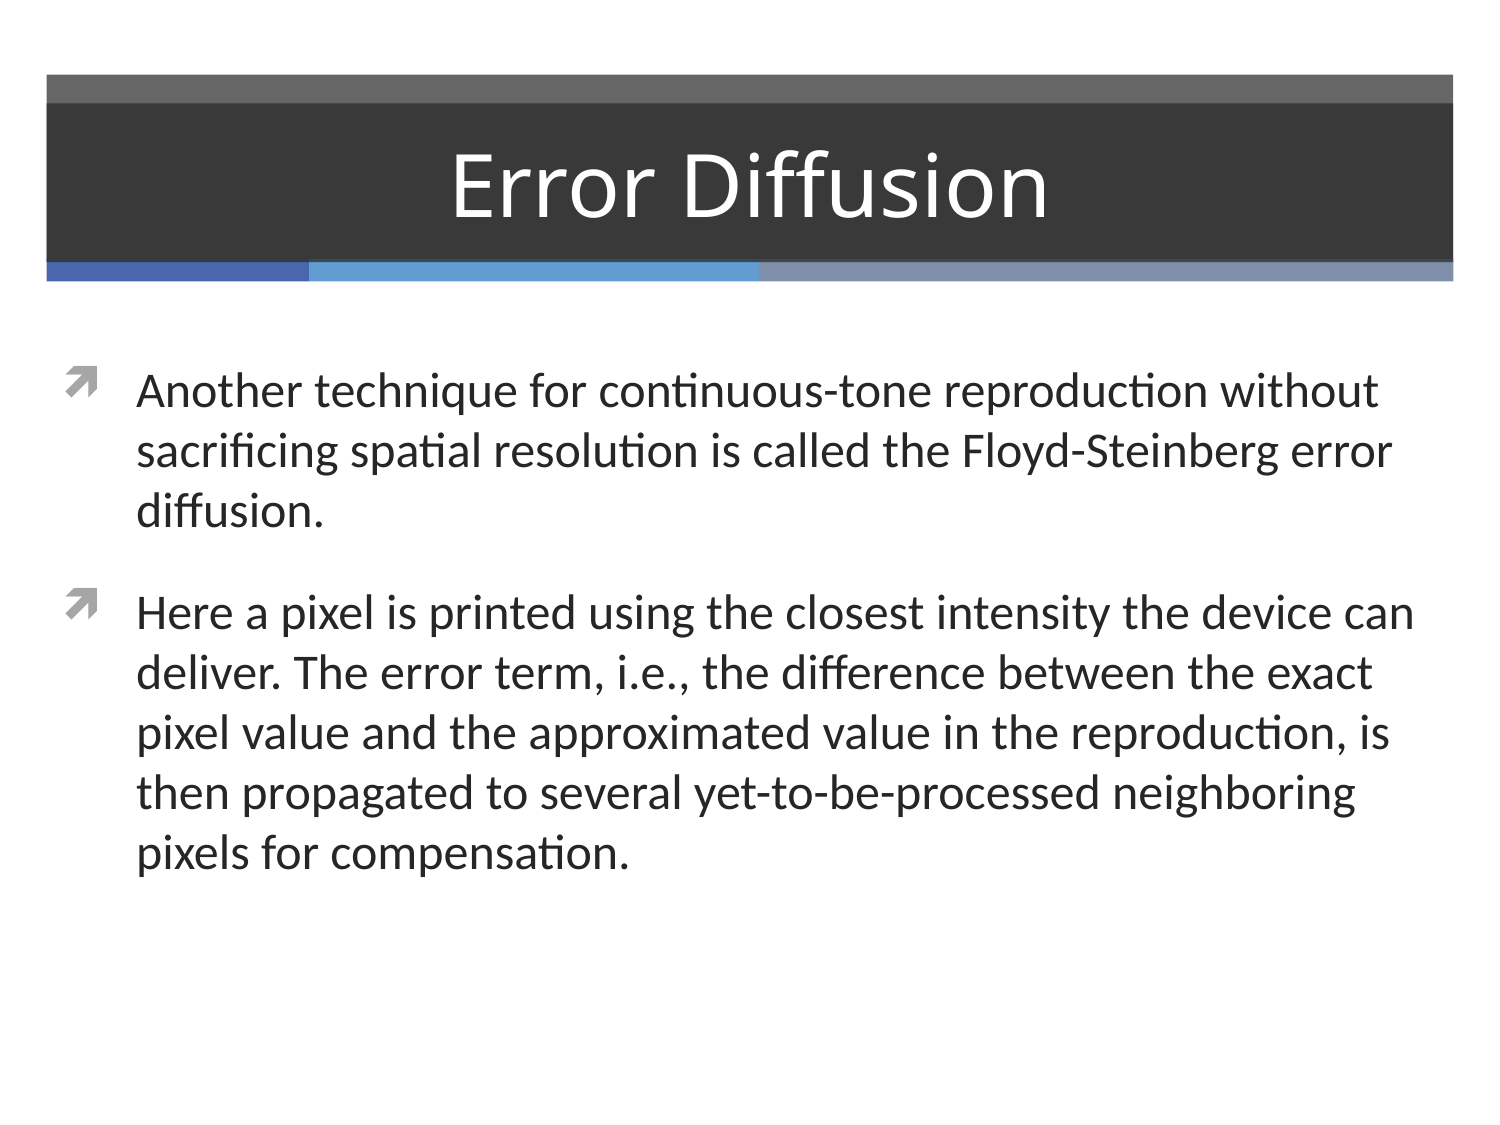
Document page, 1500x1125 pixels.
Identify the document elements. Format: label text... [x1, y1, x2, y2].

list Another technique for continuous-tone reproduction without sacrificing spatial resolution is called the Floyd-Steinberg error diffusion. Here a pixel is printed using the closest intensity the device can deliver. The error term, i.e., the difference between the exact pixel value and the approximated value in the reproduction, is then propagated to several yet-to-be-processed neighboring pixels for compensation. [46, 350, 1454, 1005]
title Error Diffusion [46, 103, 1454, 263]
